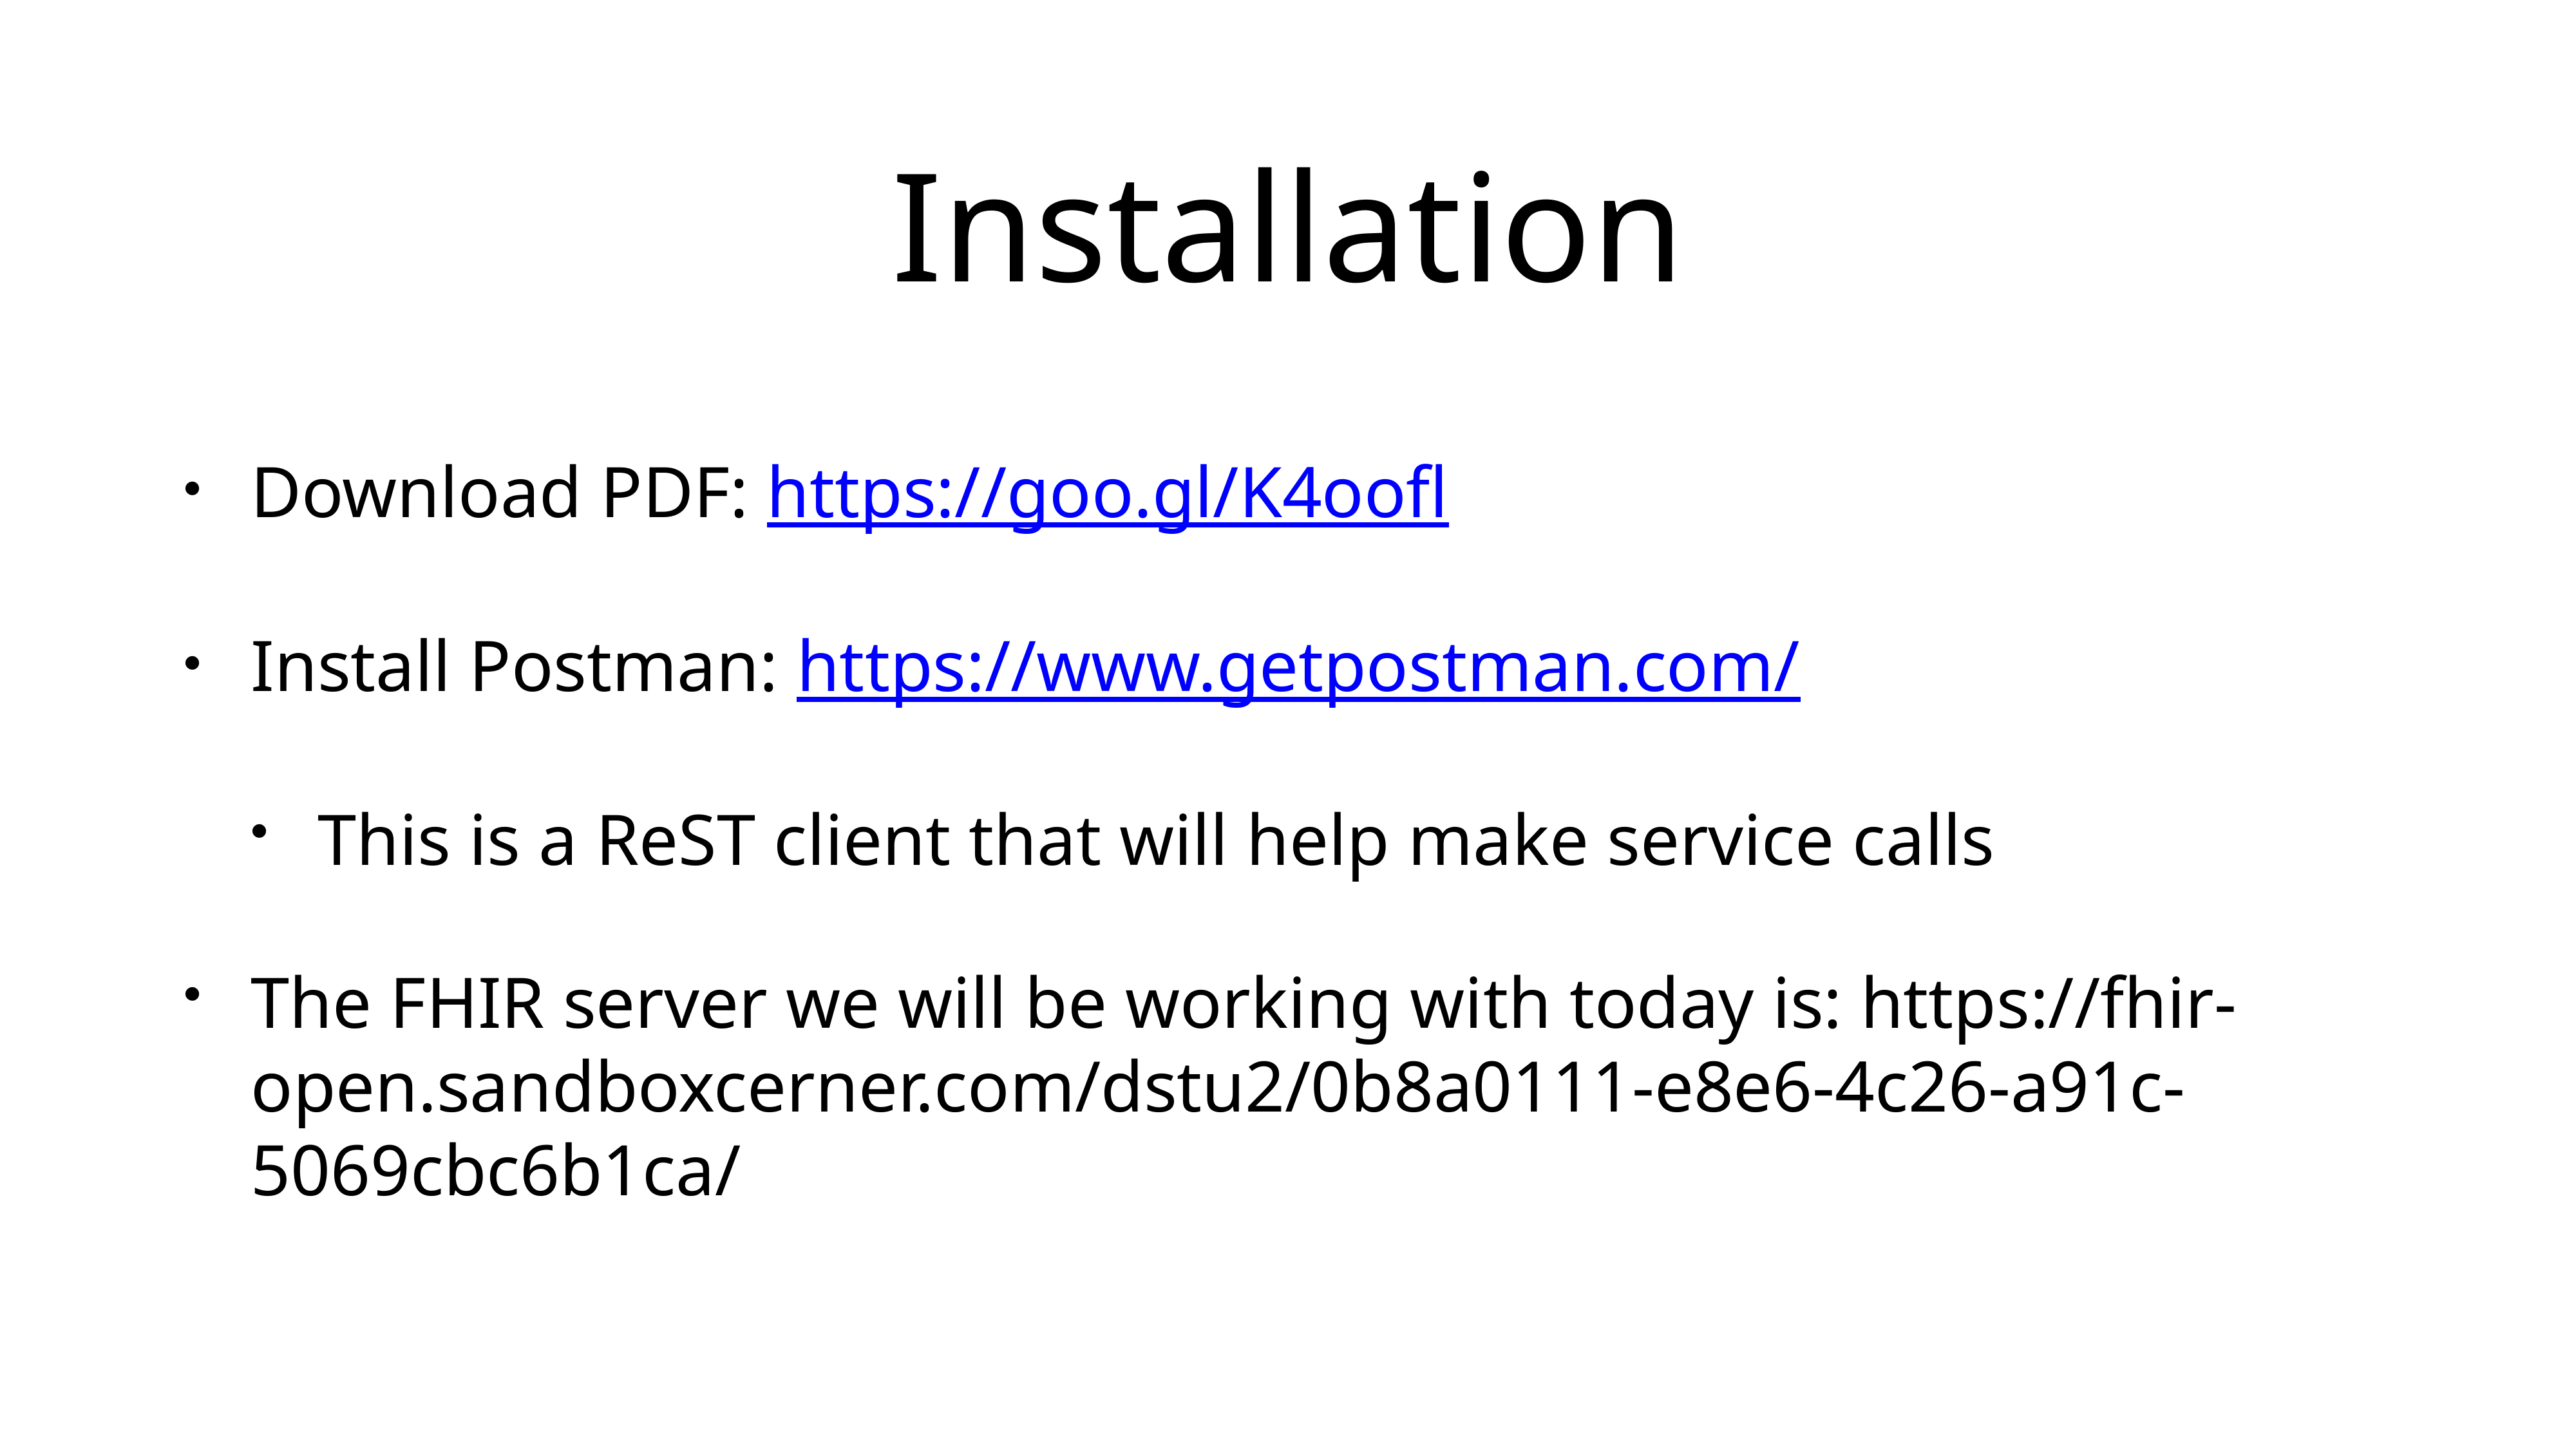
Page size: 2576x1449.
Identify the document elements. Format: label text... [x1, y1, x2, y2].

list Download PDF: https://goo.gl/K4oofl Install Postman: https://www.getpostman.com/ This is a ReST client that will help make service calls The FHIR server we will be working with today is: https://fhir-open.sandboxcerner.com/dstu2/0b8a0111-e8e6-4c26-a91c-5069cbc6b1ca/ [178, 341, 2398, 1316]
title Installation [178, 100, 2398, 341]
